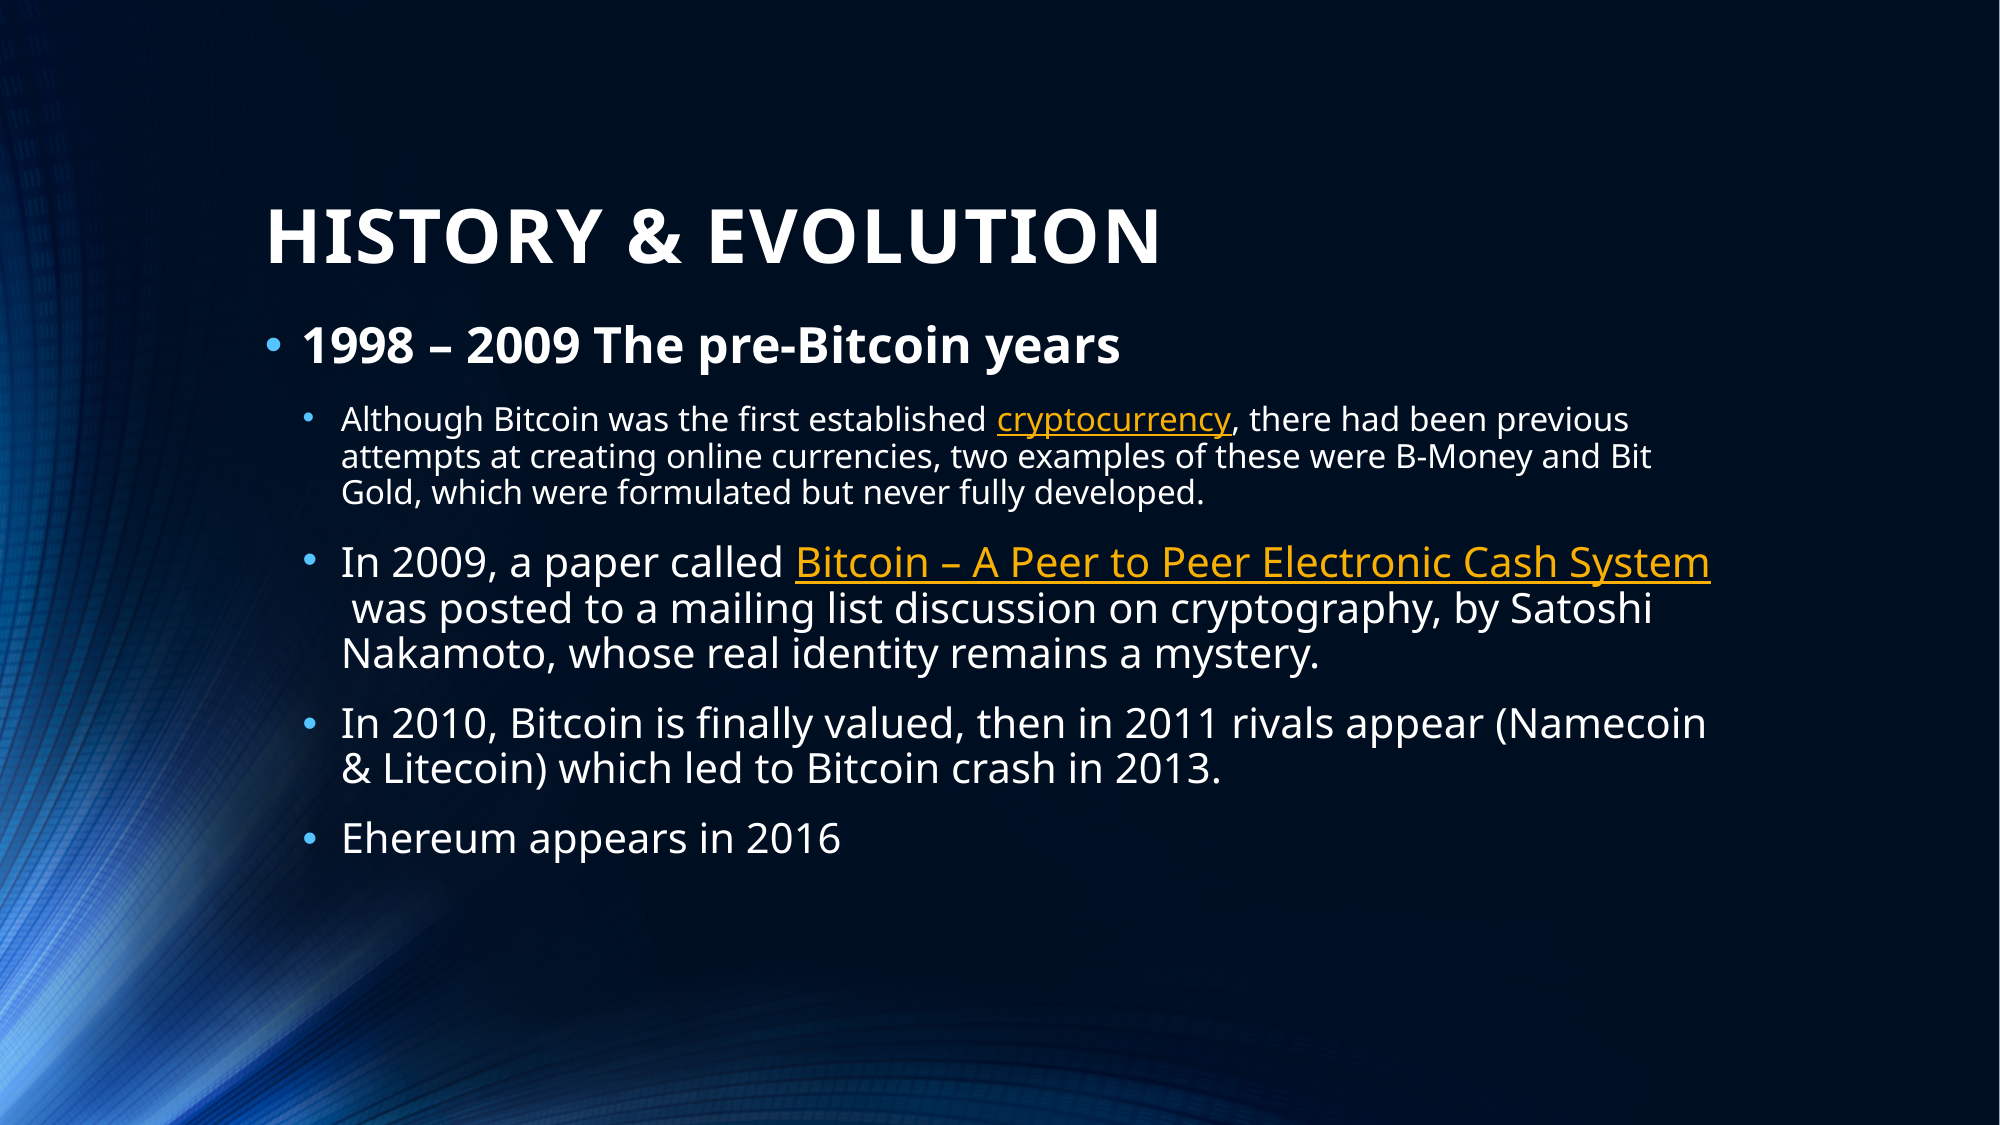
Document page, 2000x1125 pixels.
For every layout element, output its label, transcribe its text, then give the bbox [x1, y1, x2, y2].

list 1998 – 2009 The pre-Bitcoin years Although Bitcoin was the first established cryptocurrency, there had been previous attempts at creating online currencies, two examples of these were B-Money and Bit Gold, which were formulated but never fully developed. In 2009, a paper called Bitcoin – A Peer to Peer Electronic Cash System was posted to a mailing list discussion on cryptography, by Satoshi Nakamoto, whose real identity remains a mystery. In 2010, Bitcoin is finally valued, then in 2011 rivals appear (Namecoin & Litecoin) which led to Bitcoin crash in 2013. Ehereum appears in 2016 [249, 312, 1749, 988]
title HISTORY & EVOLUTION [249, 62, 1750, 288]
picture [0, 0, 2000, 1125]
